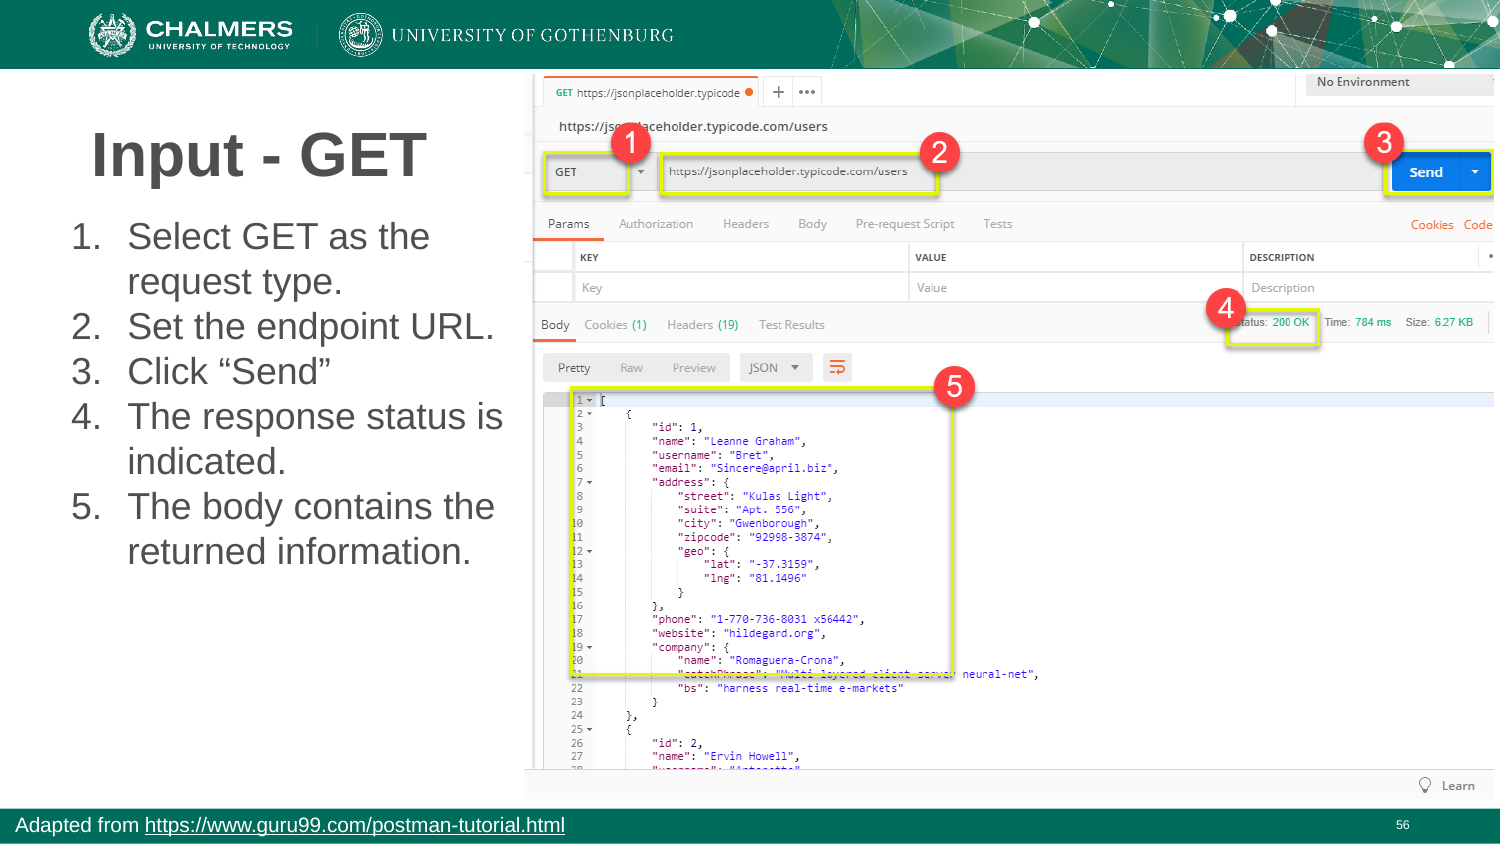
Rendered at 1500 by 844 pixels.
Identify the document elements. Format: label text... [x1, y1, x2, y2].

title Input - GET [76, 100, 519, 196]
picture [64, 0, 1494, 800]
text_box Adapted from https://www.guru99.com/postman-tutorial.html [0, 798, 643, 844]
slide_number ‹#› [1074, 809, 1425, 844]
text_box Select GET as the request type. Set the endpoint URL. Click “Send” The response status is indicated. The body contains the returned information. [37, 196, 519, 587]
picture [759, 0, 1500, 68]
